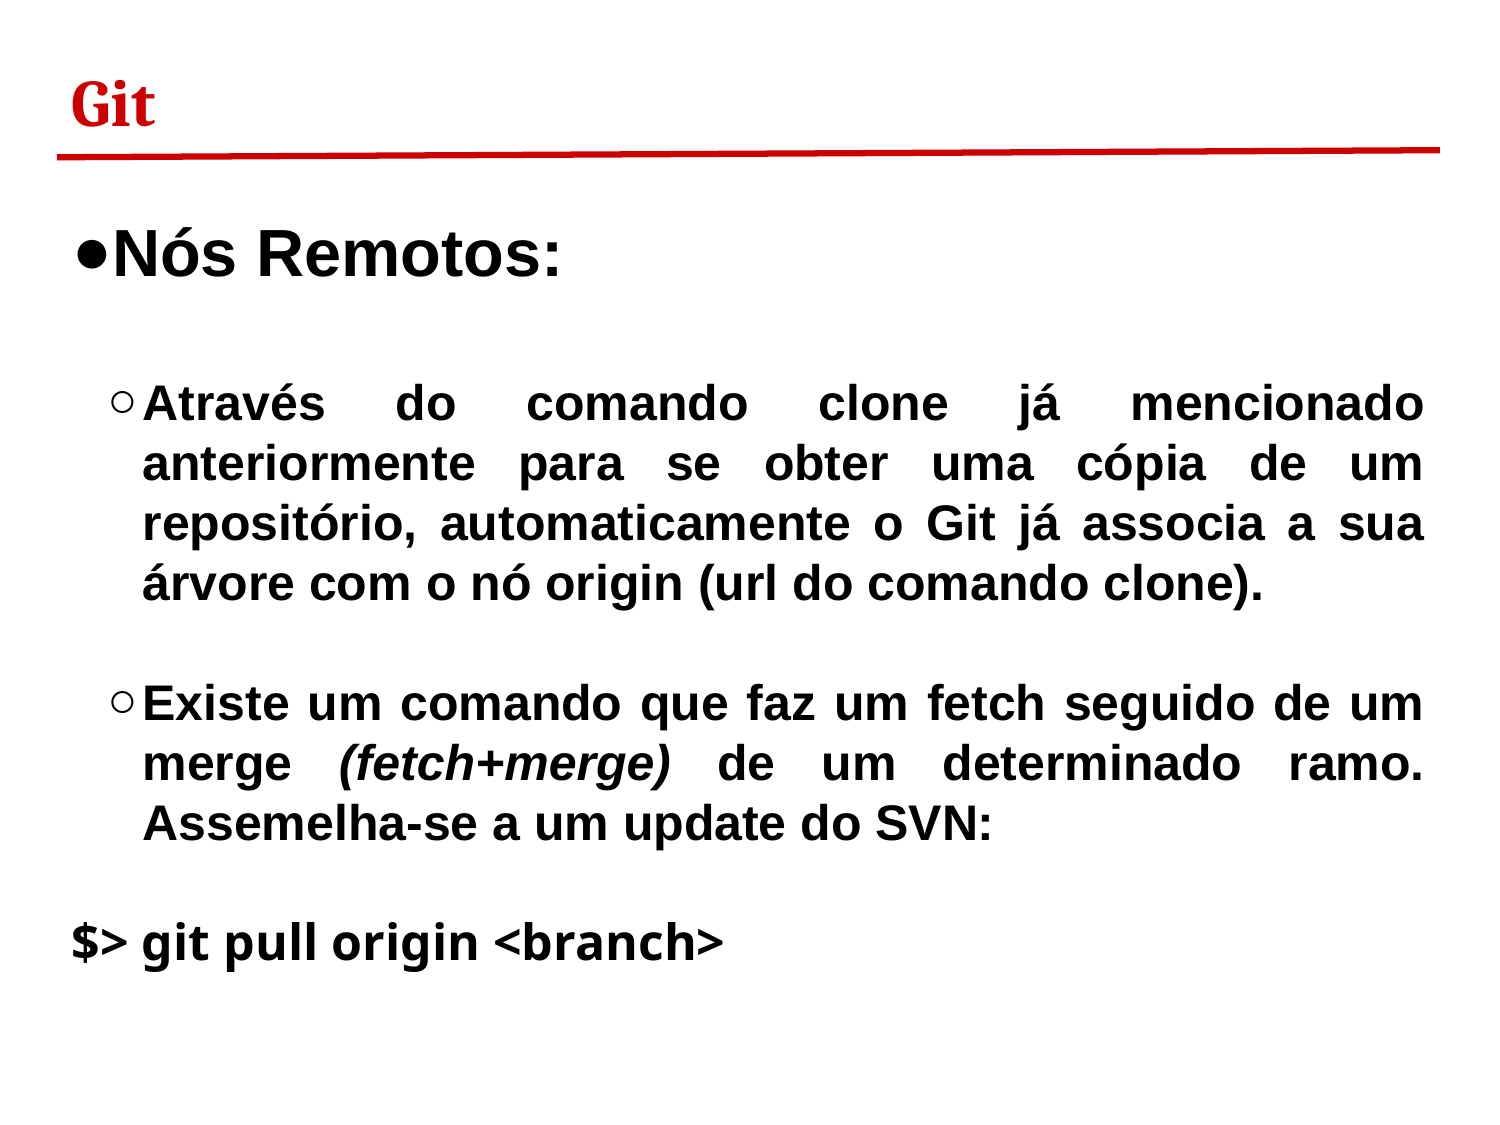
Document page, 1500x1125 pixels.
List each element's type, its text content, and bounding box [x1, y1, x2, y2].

text_box Git [57, 44, 1440, 165]
text_box Nós Remotos: Através do comando clone já mencionado anteriormente para se obter uma cópia de um repositório, automaticamente o Git já associa a sua árvore com o nó origin (url do comando clone). Existe um comando que faz um fetch seguido de um merge (fetch+merge) de um determinado ramo. Assemelha-se a um update do SVN: $> git pull origin <branch> [57, 195, 1440, 1061]
